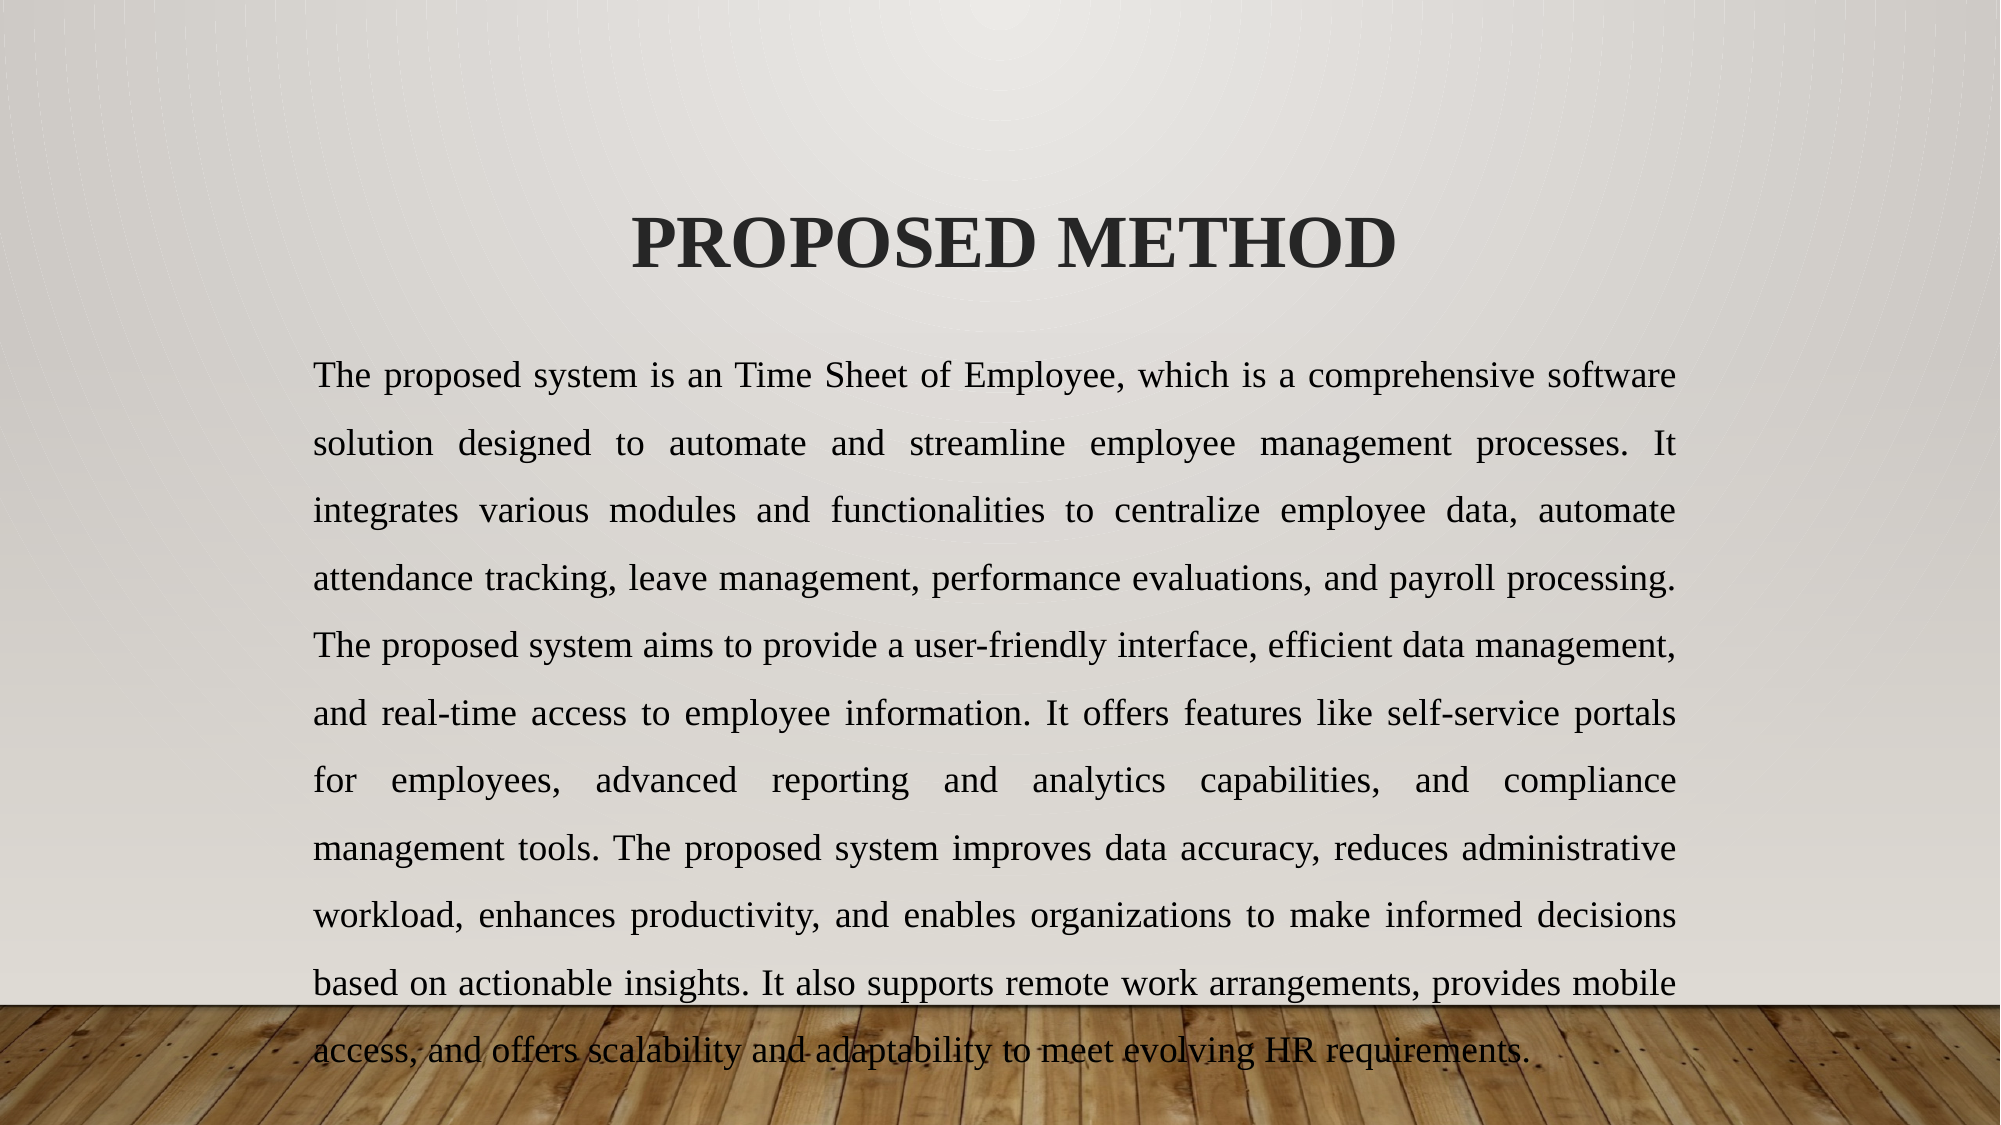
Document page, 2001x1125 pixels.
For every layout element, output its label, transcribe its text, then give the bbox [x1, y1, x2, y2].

picture [0, 1005, 2000, 1125]
text_box The proposed system is an Time Sheet of Employee, which is a comprehensive software solution designed to automate and streamline employee management processes. It integrates various modules and functionalities to centralize employee data, automate attendance tracking, leave management, performance evaluations, and payroll processing. The proposed system aims to provide a user-friendly interface, efficient data management, and real-time access to employee information. It offers features like self-service portals for employees, advanced reporting and analytics capabilities, and compliance management tools. The proposed system improves data accuracy, reduces administrative workload, enhances productivity, and enables organizations to make informed decisions based on actionable insights. It also supports remote work arrangements, provides mobile access, and offers scalability and adaptability to meet evolving HR requirements. [298, 320, 1694, 1078]
text_box PROPOSED METHOD [188, 185, 1599, 321]
